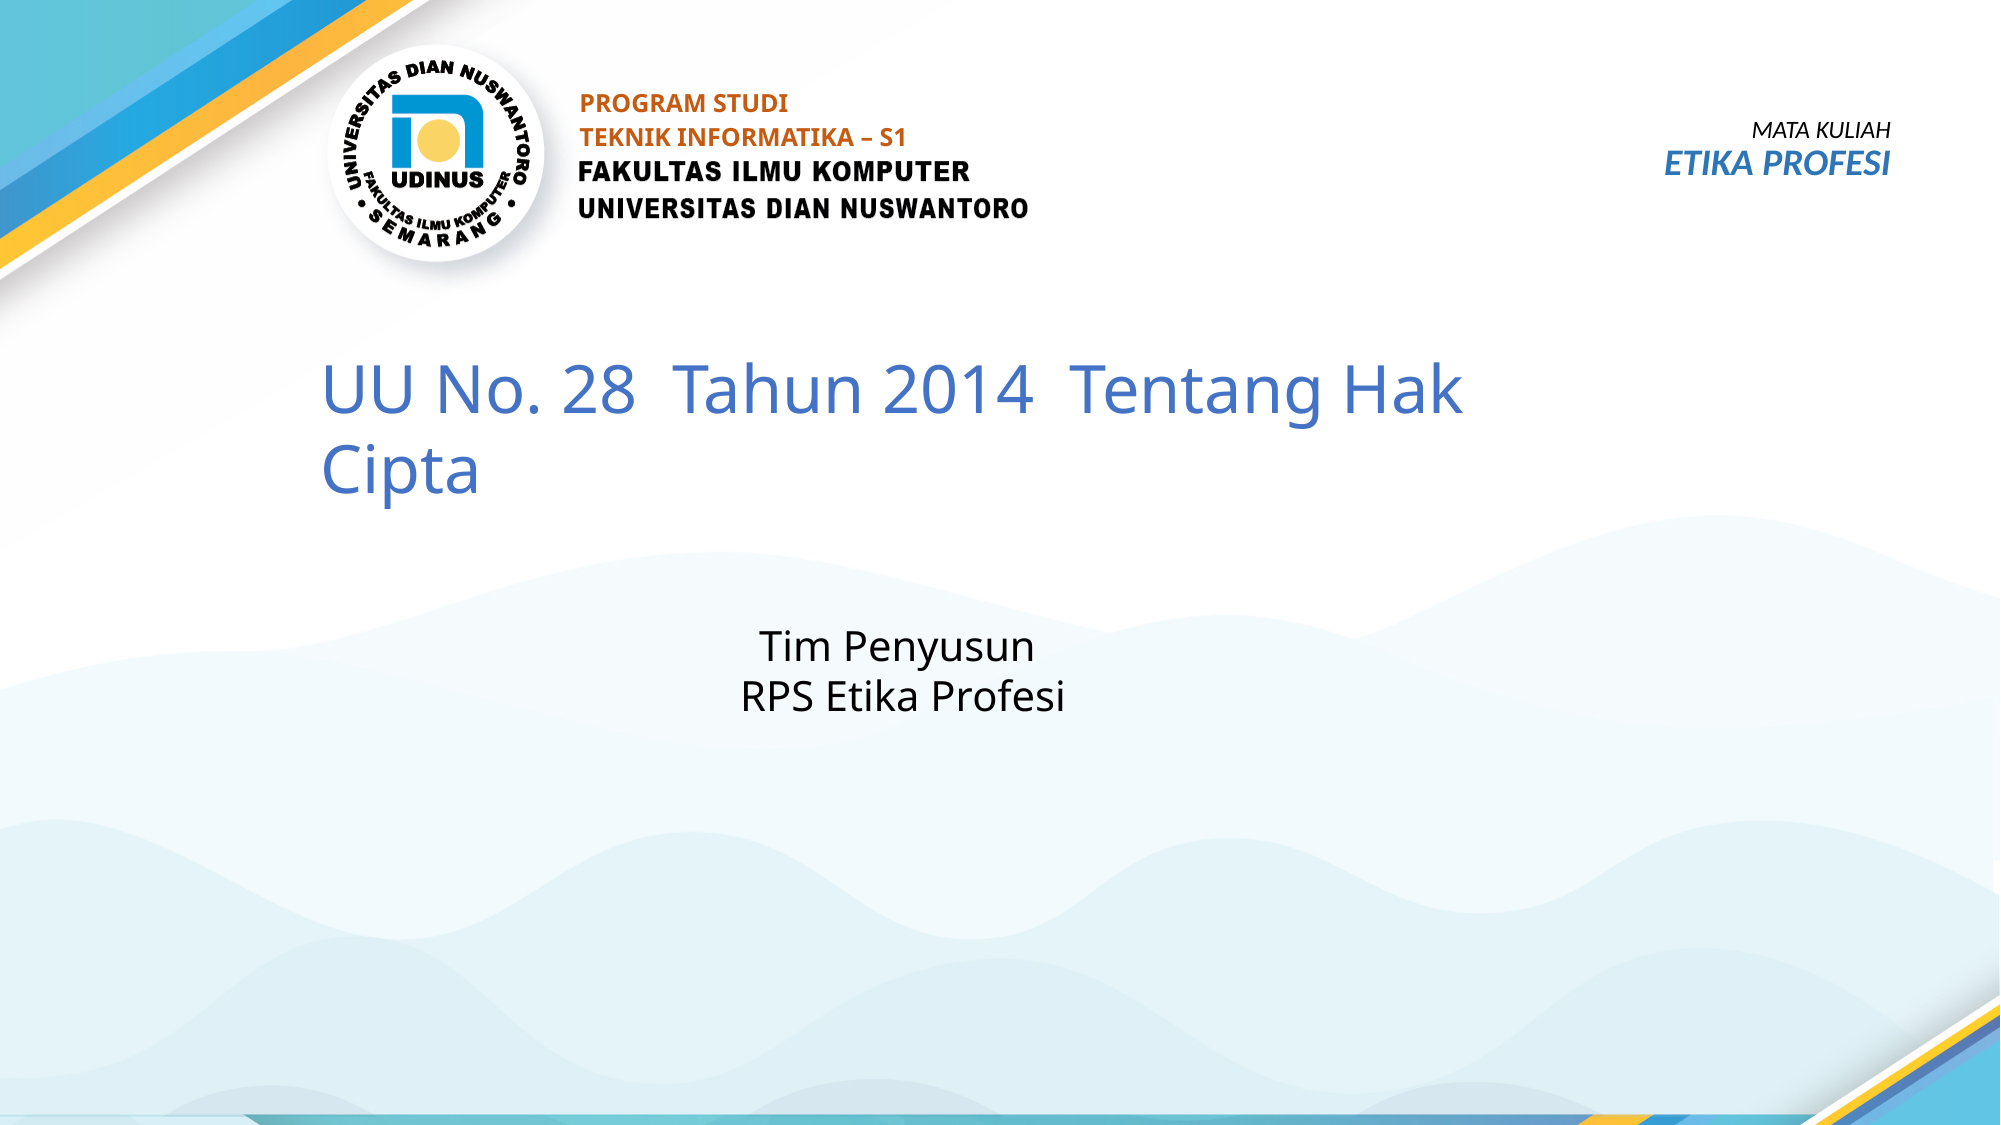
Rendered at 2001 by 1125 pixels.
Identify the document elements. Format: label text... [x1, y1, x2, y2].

picture [0, 0, 2000, 1125]
title UU No. 28 Tahun 2014 Tentang Hak Cipta [305, 329, 1601, 595]
subtitle Tim Penyusun RPS Etika Profesi [511, 612, 1295, 808]
text_box PROGRAM STUDI TEKNIK INFORMATIKA – S1 [564, 70, 1199, 165]
text_box MATA KULIAH ETIKA PROFESI [1529, 109, 1907, 221]
text_box [365, 34, 953, 130]
